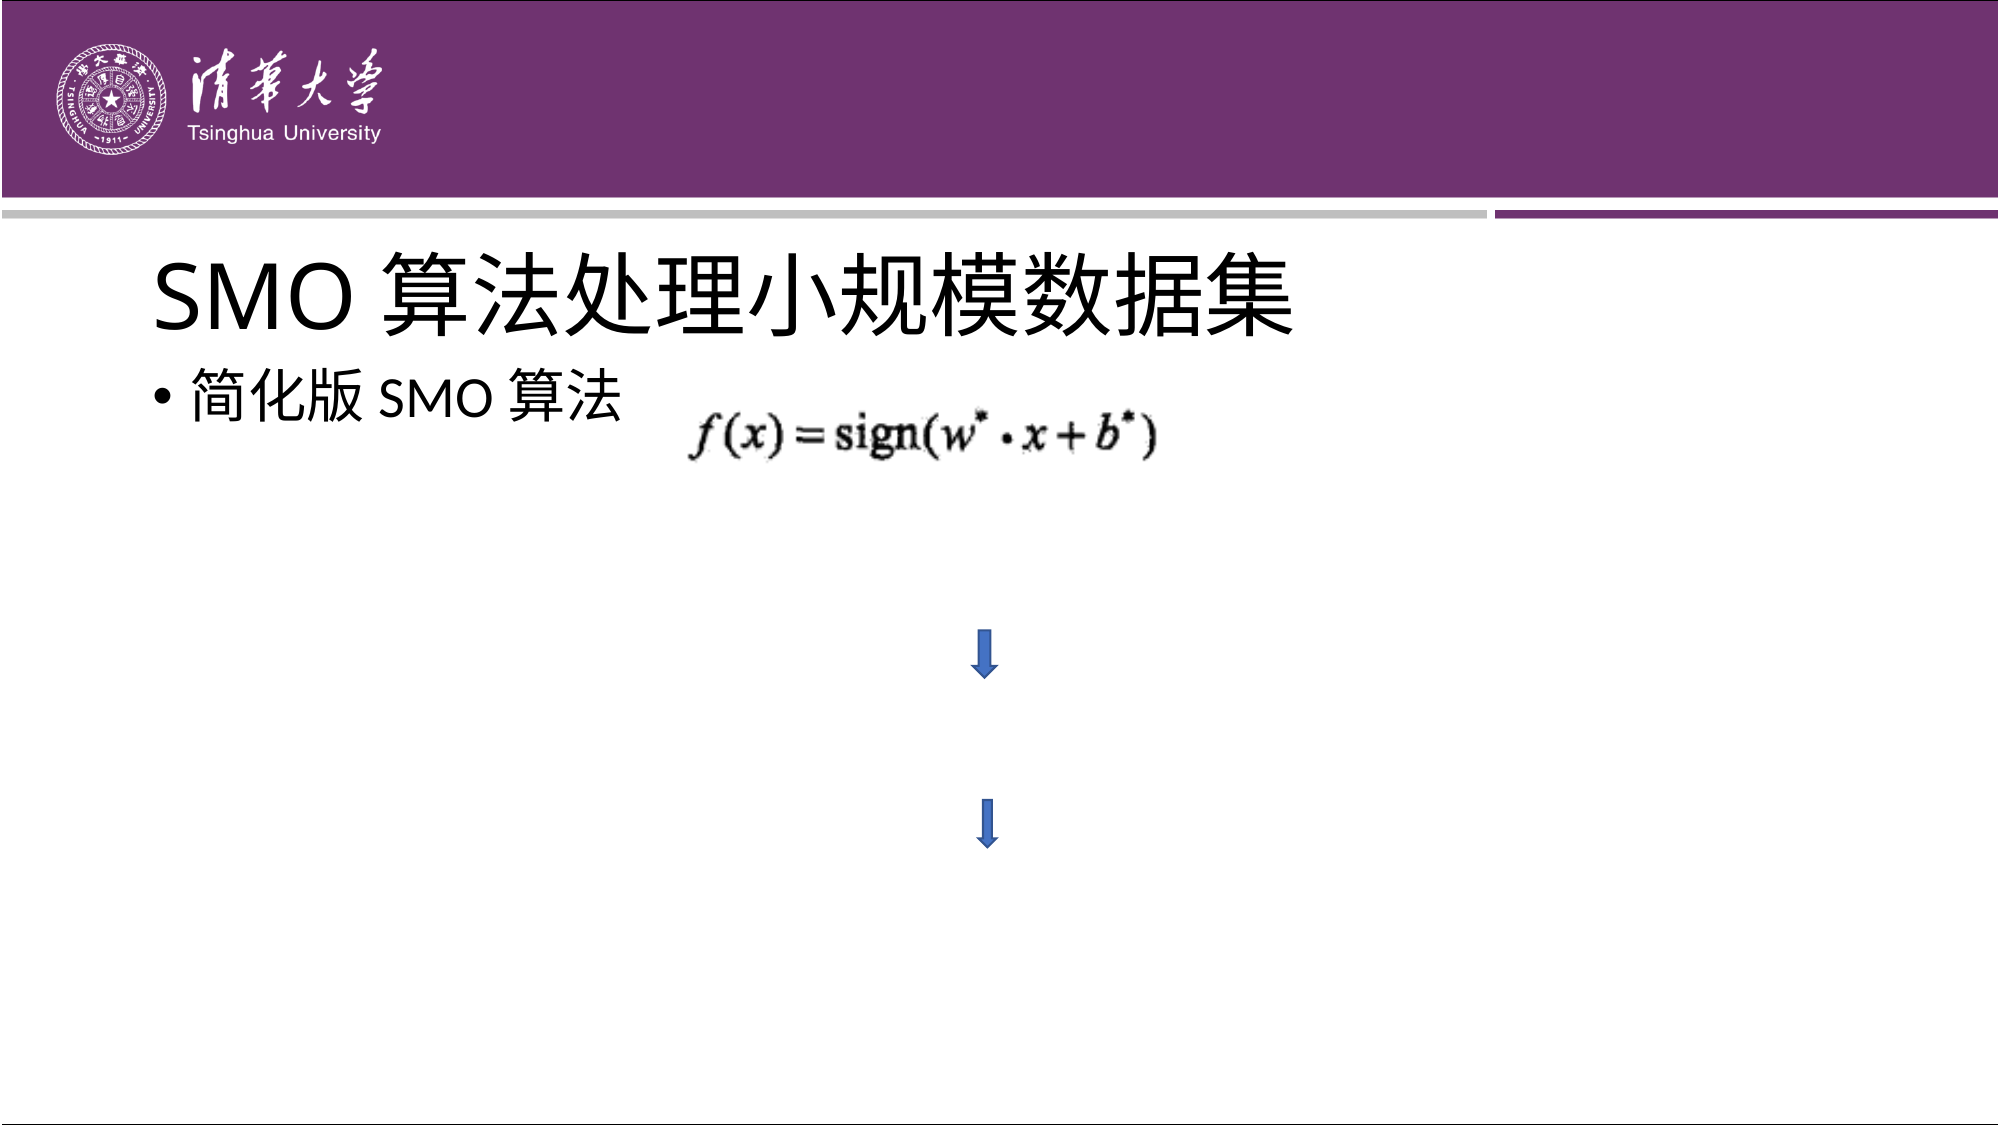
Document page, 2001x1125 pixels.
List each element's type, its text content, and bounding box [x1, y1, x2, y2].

text_box SMO算法处理小规模数据集 [137, 190, 1863, 409]
text_box [970, 629, 999, 680]
text_box [976, 798, 999, 849]
list 简化版SMO算法 [137, 409, 1863, 1074]
picture [2, 0, 1998, 1125]
